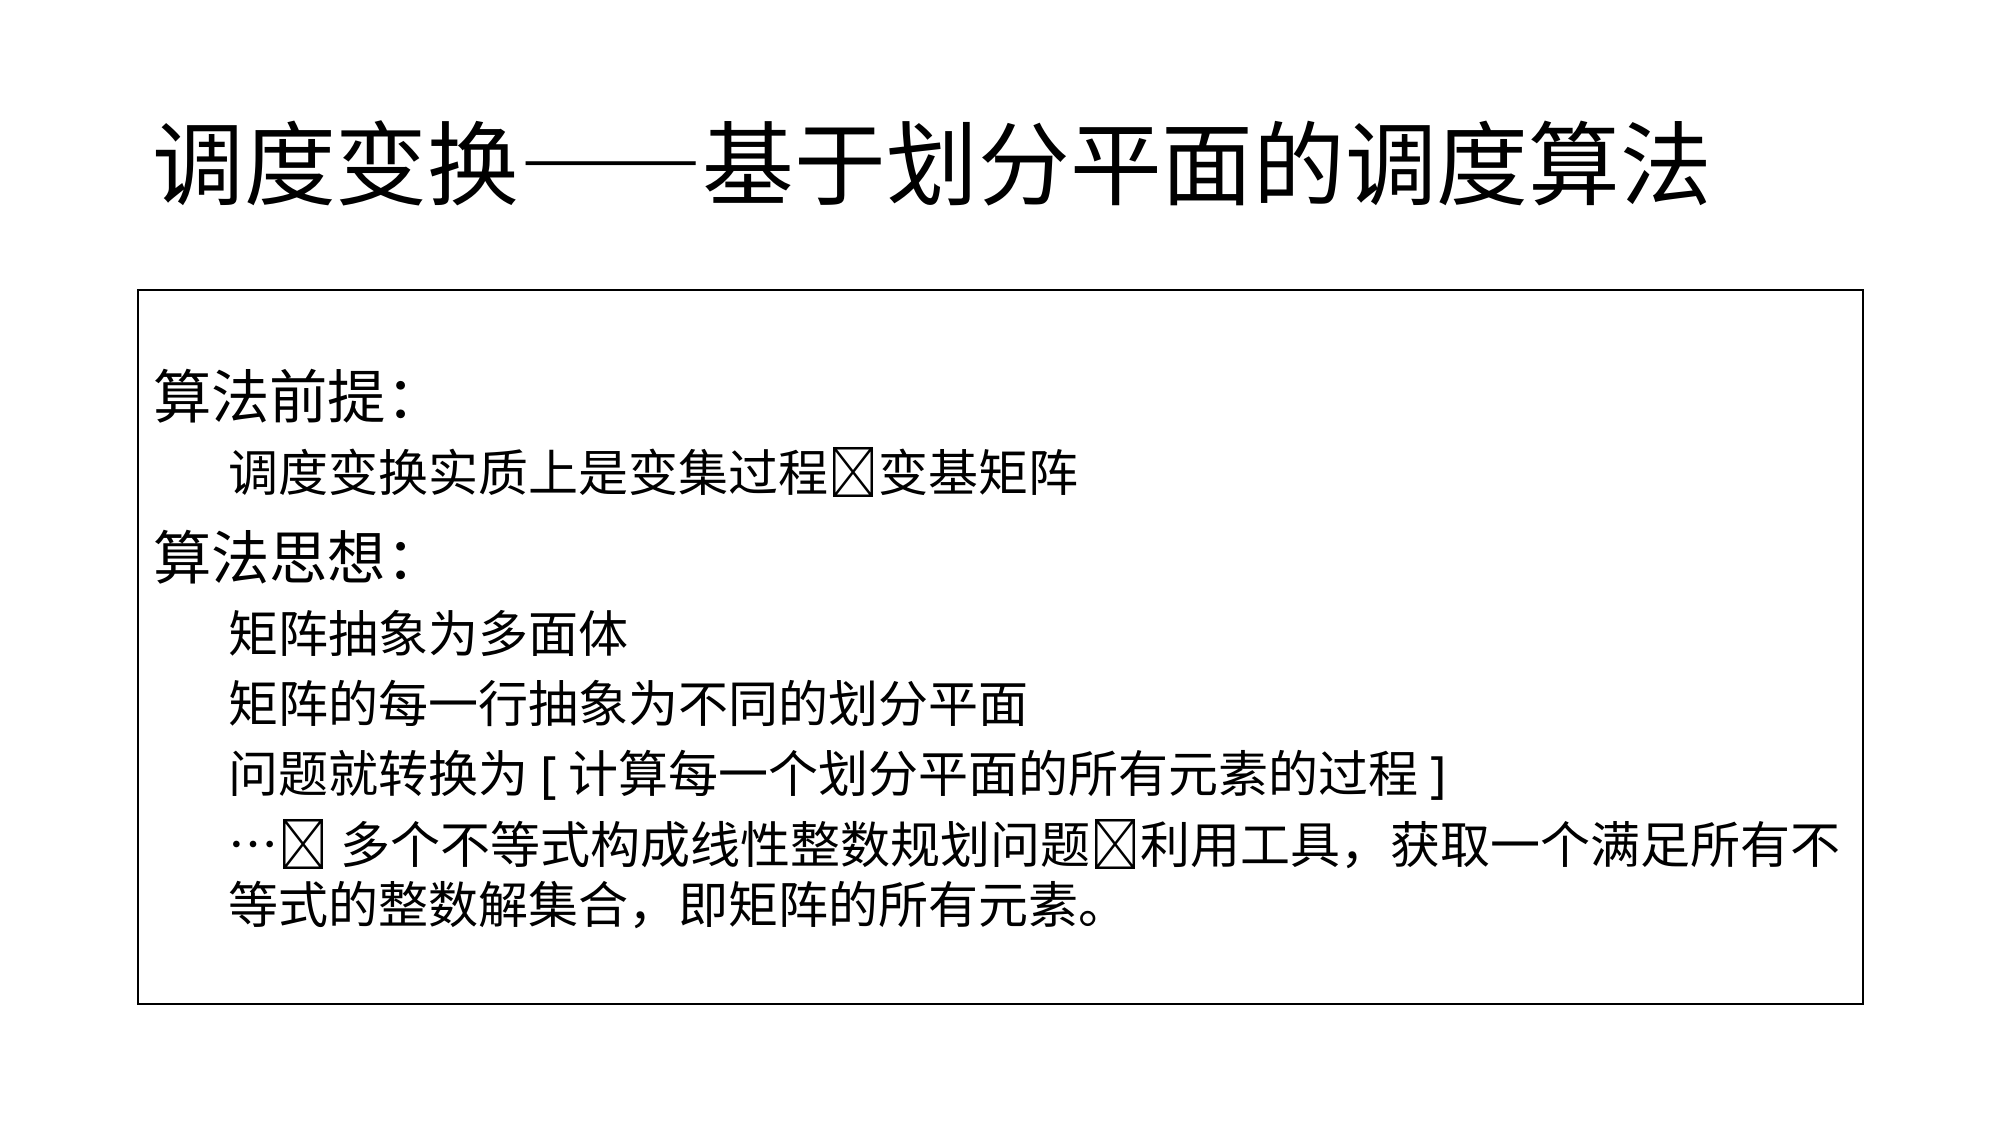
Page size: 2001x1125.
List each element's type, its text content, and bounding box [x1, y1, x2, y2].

title 调度变换——基于划分平面的调度算法 [137, 59, 1863, 278]
list 算法前提： 调度变换实质上是变集过程变基矩阵 算法思想： 矩阵抽象为多面体 矩阵的每一行抽象为不同的划分平面 问题就转换为[计算每一个划分平面的所有元素的过程] …多个不等式构成线性整数规划问题利用工具，获取一个满足所有不等式的整数解集合，即矩阵的所有元素。 [137, 289, 1864, 1005]
